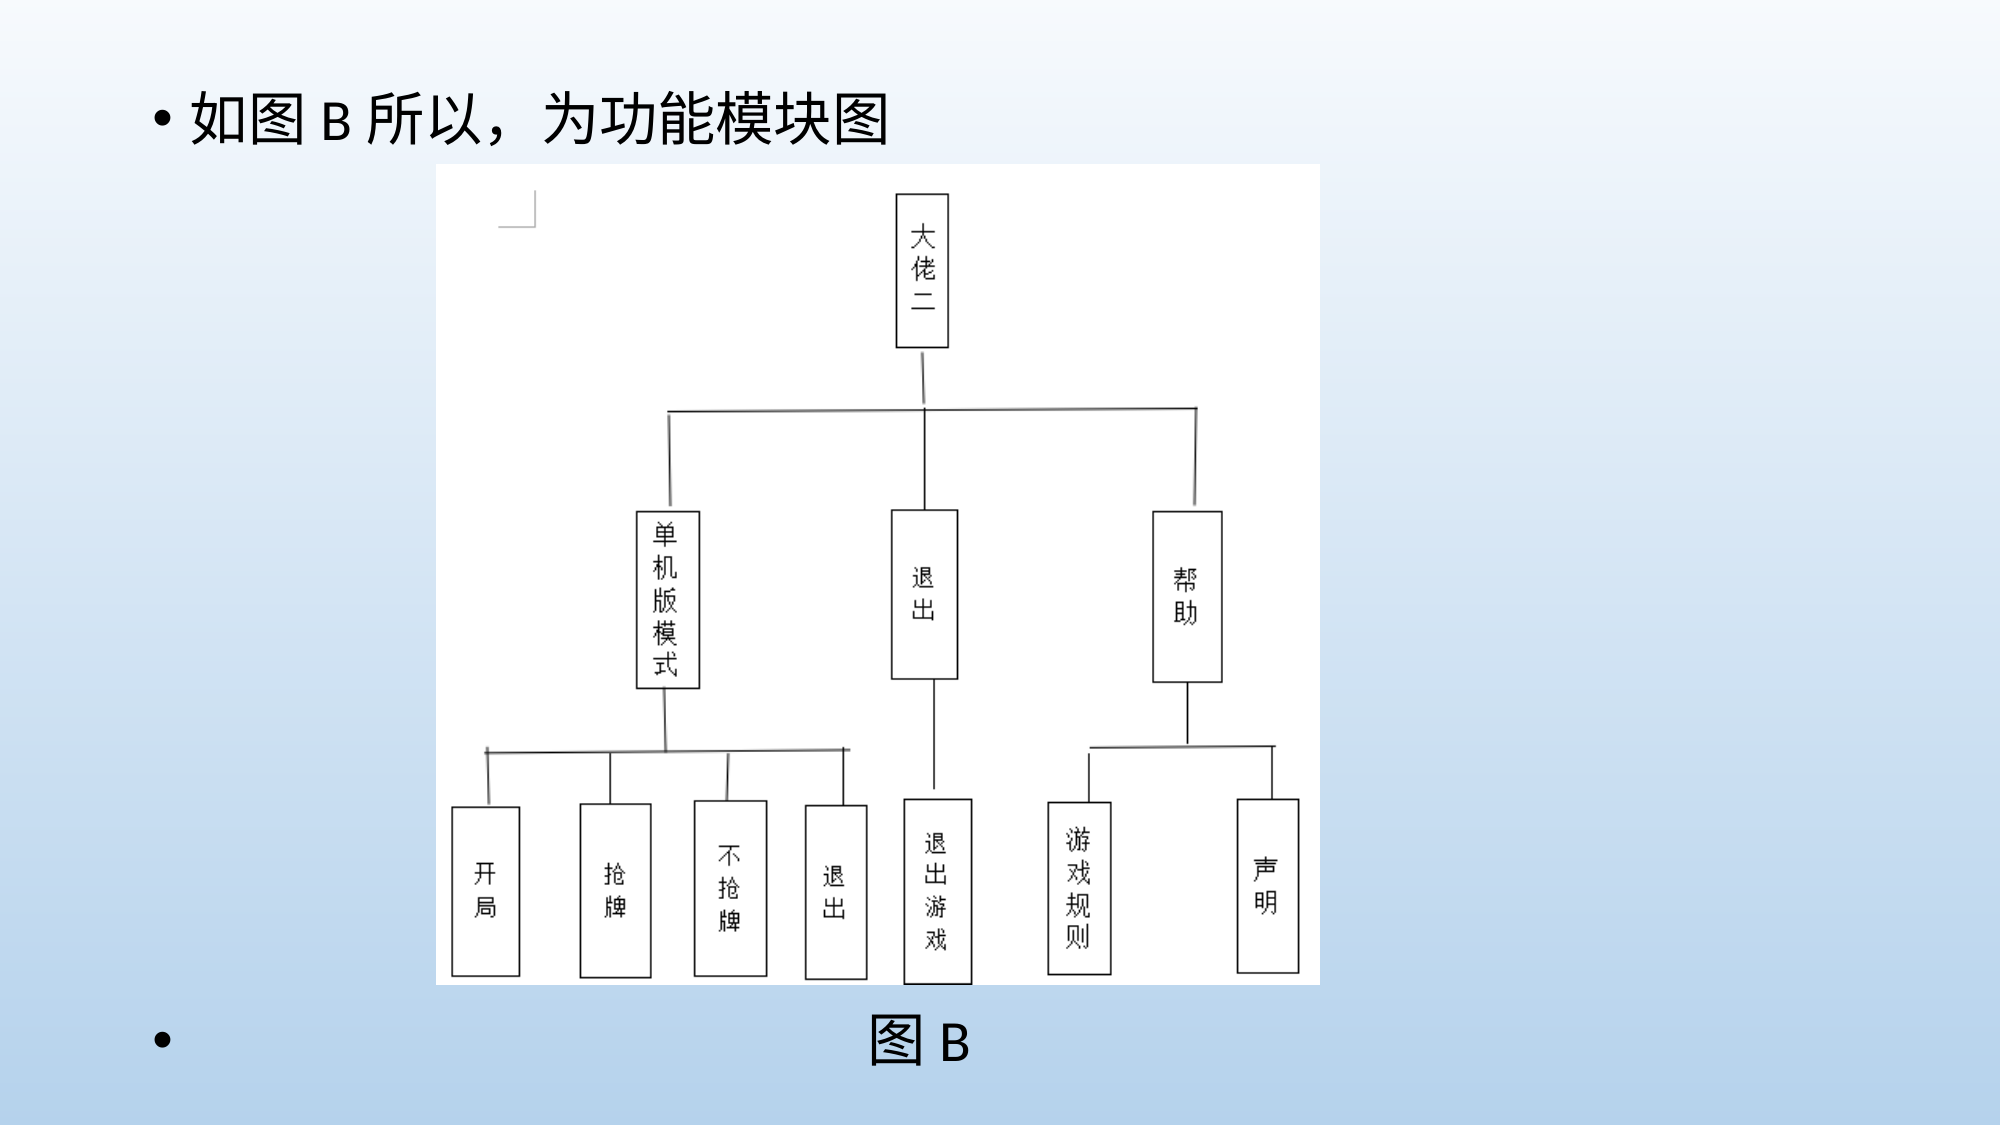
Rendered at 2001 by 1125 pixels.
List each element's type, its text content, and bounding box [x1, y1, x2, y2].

list 如图B所以，为功能模块图 图B 图B [137, 82, 1863, 1092]
picture [436, 164, 1320, 985]
